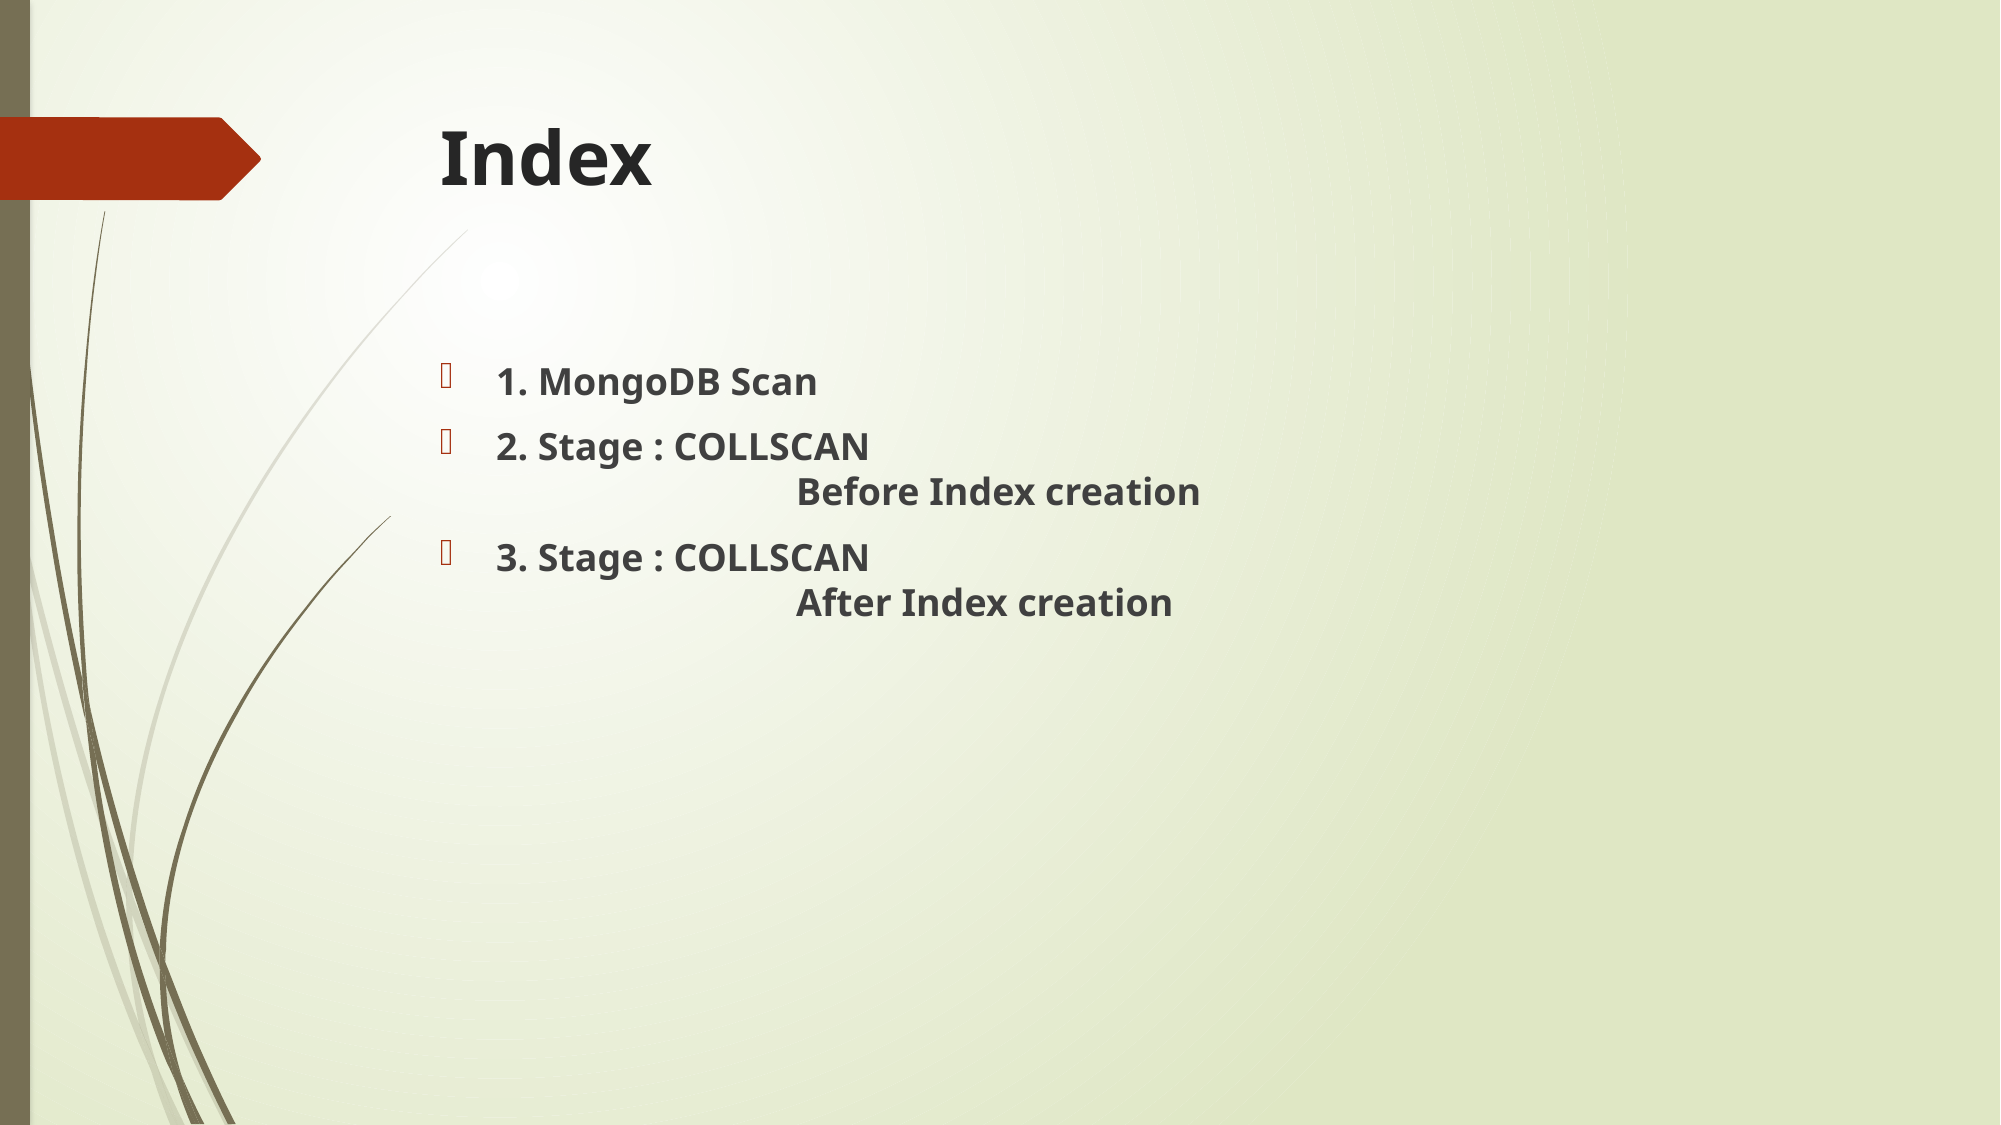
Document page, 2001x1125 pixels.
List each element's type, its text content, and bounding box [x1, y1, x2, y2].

list 1. MongoDB Scan 2. Stage : COLLSCAN Before Index creation 3. Stage : COLLSCAN After Index creation [424, 350, 1888, 970]
title Index [425, 102, 1888, 313]
